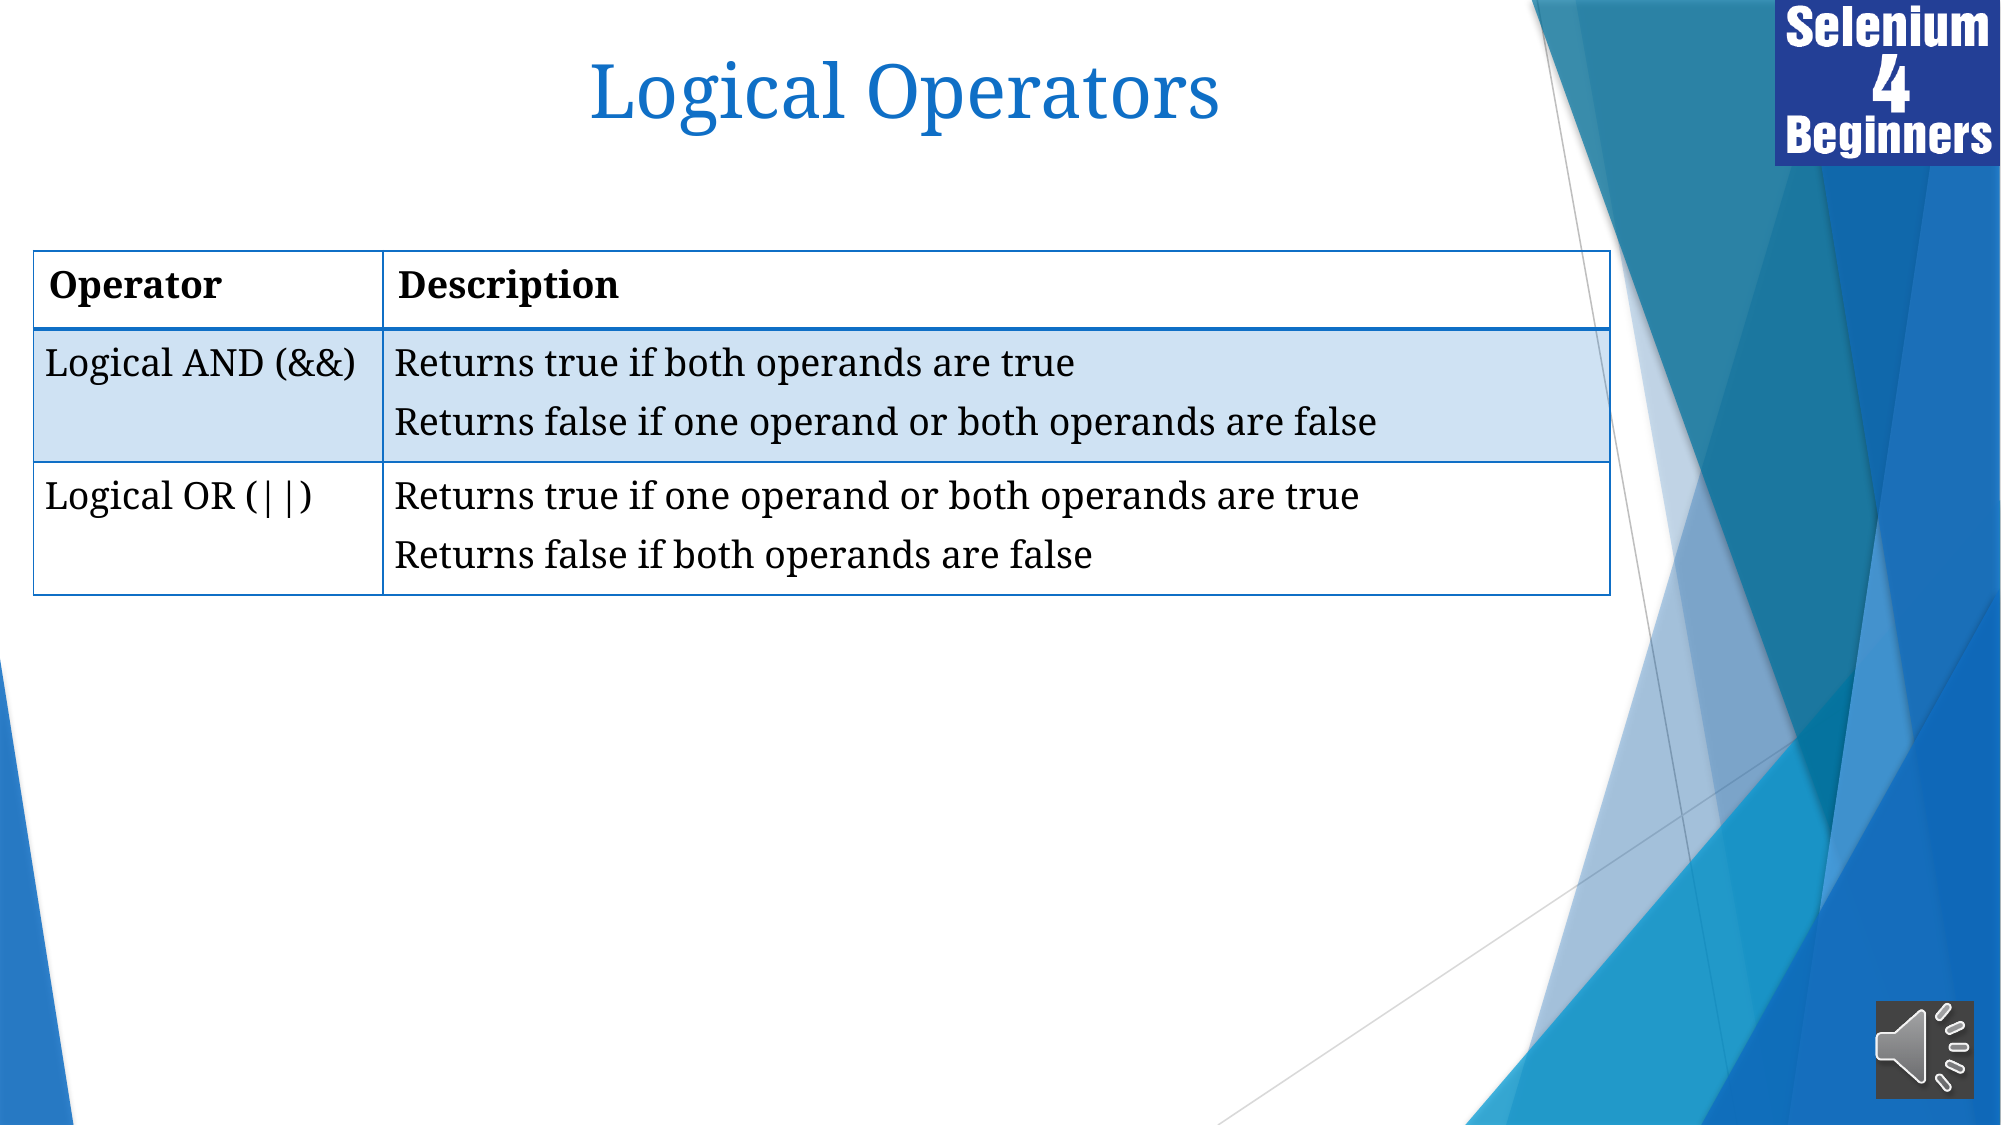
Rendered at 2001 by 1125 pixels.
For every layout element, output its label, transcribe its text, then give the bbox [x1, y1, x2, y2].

picture [1874, 999, 1976, 1101]
title Logical Operators [57, 36, 1754, 185]
table_header Operator [34, 252, 382, 327]
table_cell Returns true if both operands are true Returns false if one operand or both operands are false [384, 331, 1609, 461]
table_cell Returns true if one operand or both operands are true Returns false if both operands are false [384, 463, 1609, 594]
table_header Description [384, 252, 1609, 327]
table_cell Logical OR (||) [34, 463, 382, 594]
picture [1775, 0, 2000, 166]
table_cell Logical AND (&&) [34, 331, 382, 461]
